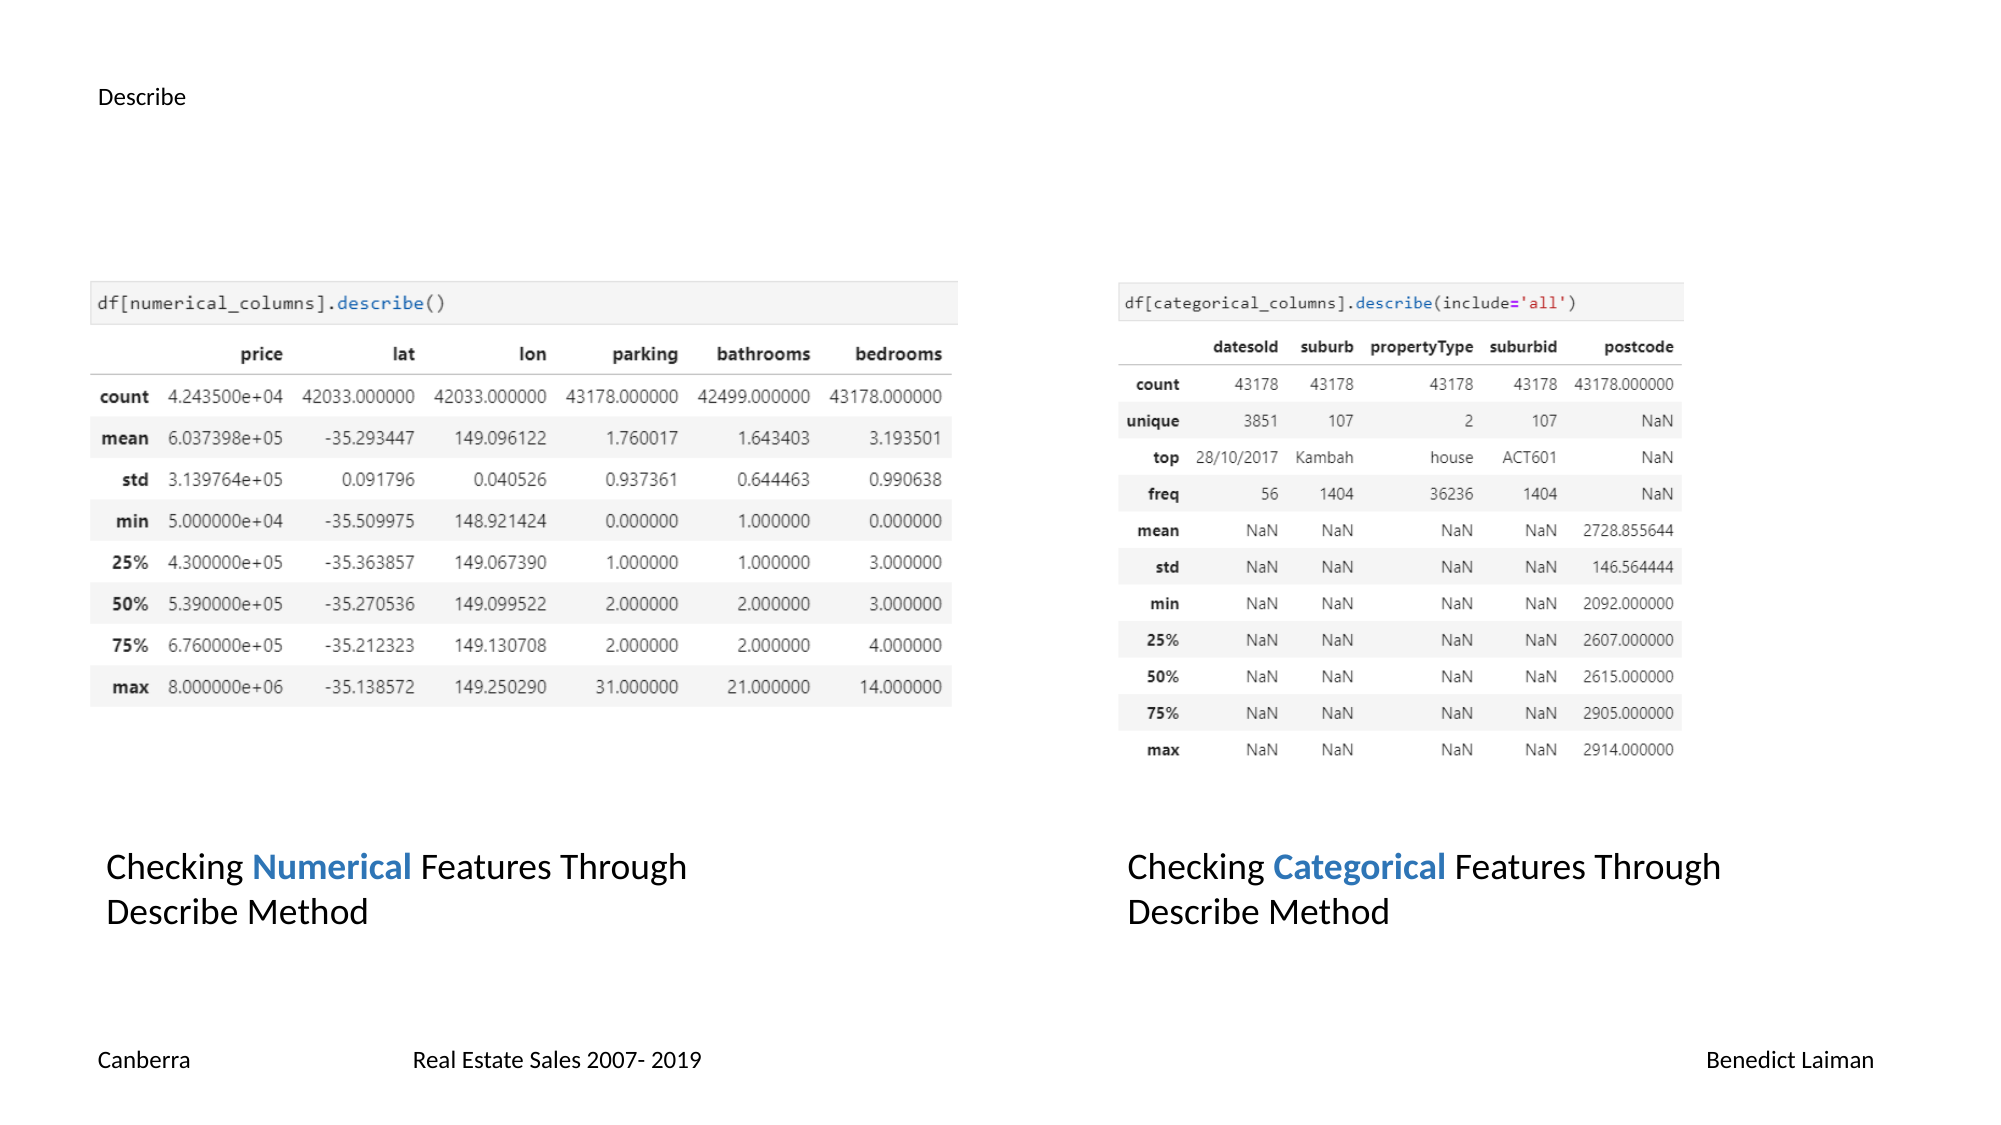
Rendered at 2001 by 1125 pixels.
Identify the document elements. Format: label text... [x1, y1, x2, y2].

text_box Canberra [83, 1036, 298, 1082]
text_box Describe [83, 73, 431, 118]
text_box Checking Numerical Features Through Describe Method [91, 834, 771, 940]
text_box Benedict Laiman [1691, 1036, 1892, 1082]
text_box Checking Categorical Features Through Describe Method [1112, 834, 1792, 940]
picture [1112, 275, 1684, 765]
text_box Real Estate Sales 2007- 2019 [398, 1036, 1379, 1082]
picture [83, 275, 958, 713]
